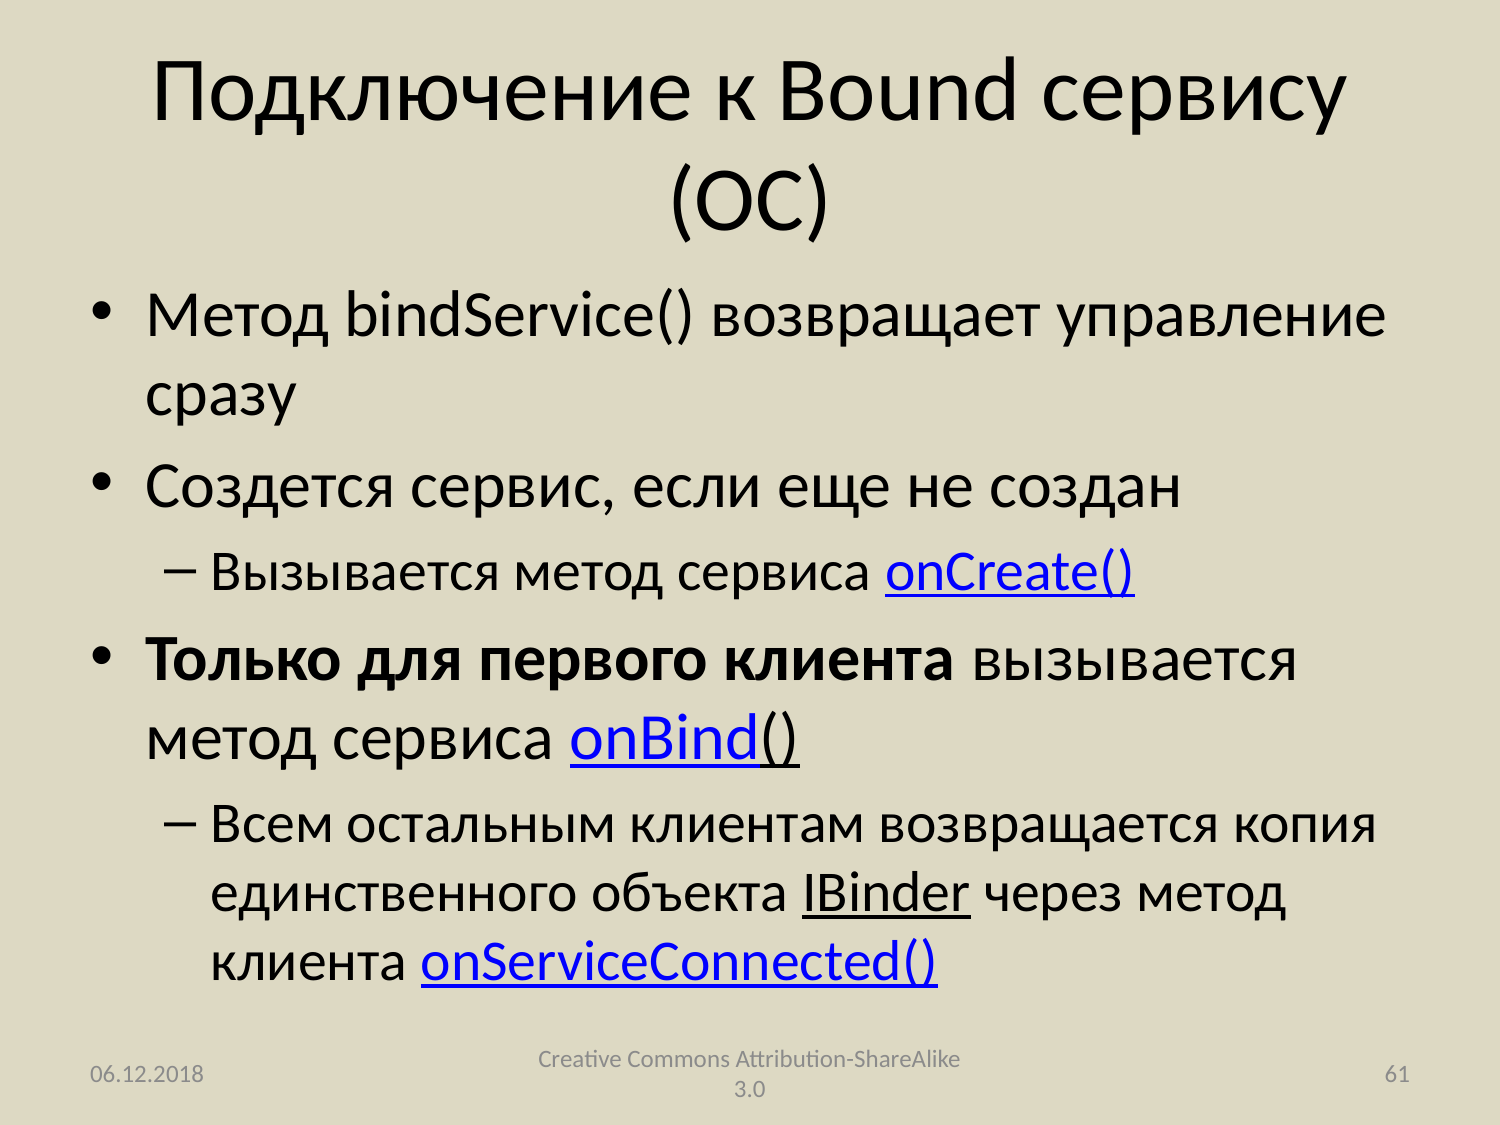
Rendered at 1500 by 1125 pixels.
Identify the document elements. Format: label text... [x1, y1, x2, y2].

slide_number 61 [1074, 1042, 1425, 1103]
title Подключение к Bound сервису (ОС) [74, 44, 1426, 233]
list Метод bindService() возвращает управление сразу Создется сервис, если еще не создан Вызывается метод сервиса onCreate() Только для первого клиента вызывается метод сервиса onBind() Всем остальным клиентам возвращается копия единственного объекта IBinder через метод клиента onServiceConnected() [74, 262, 1426, 1006]
footer Creative Commons Attribution-ShareAlike 3.0 [512, 1042, 988, 1103]
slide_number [75, 1042, 425, 1103]
